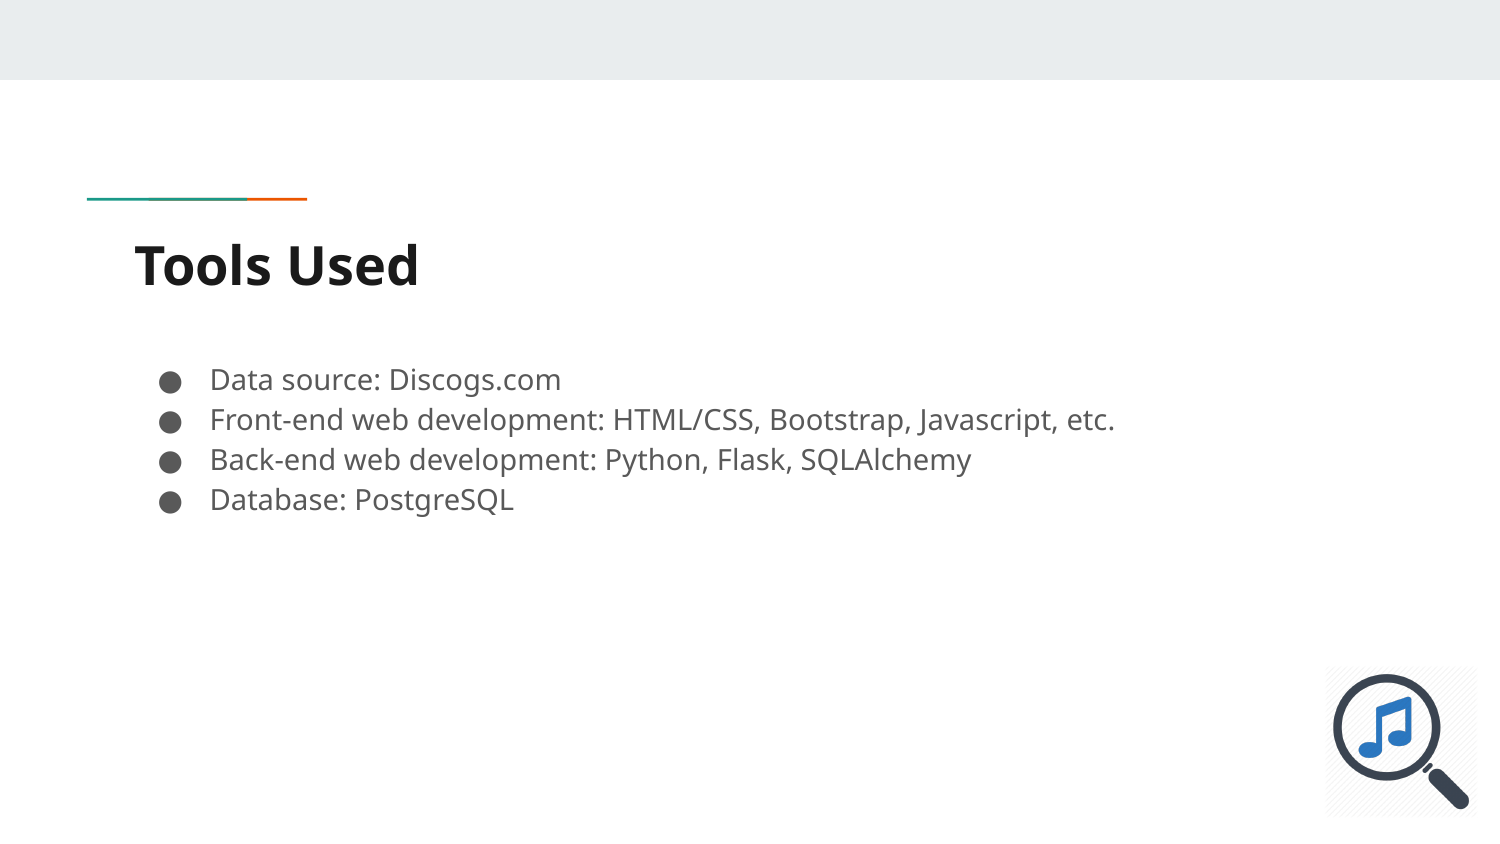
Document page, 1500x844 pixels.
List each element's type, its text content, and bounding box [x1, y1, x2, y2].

list Data source: Discogs.com Front-end web development: HTML/CSS, Bootstrap, Javascript, etc. Back-end web development: Python, Flask, SQLAlchemy Database: PostgreSQL [119, 341, 1381, 712]
picture [1324, 665, 1478, 819]
title Tools Used [119, 216, 1381, 305]
